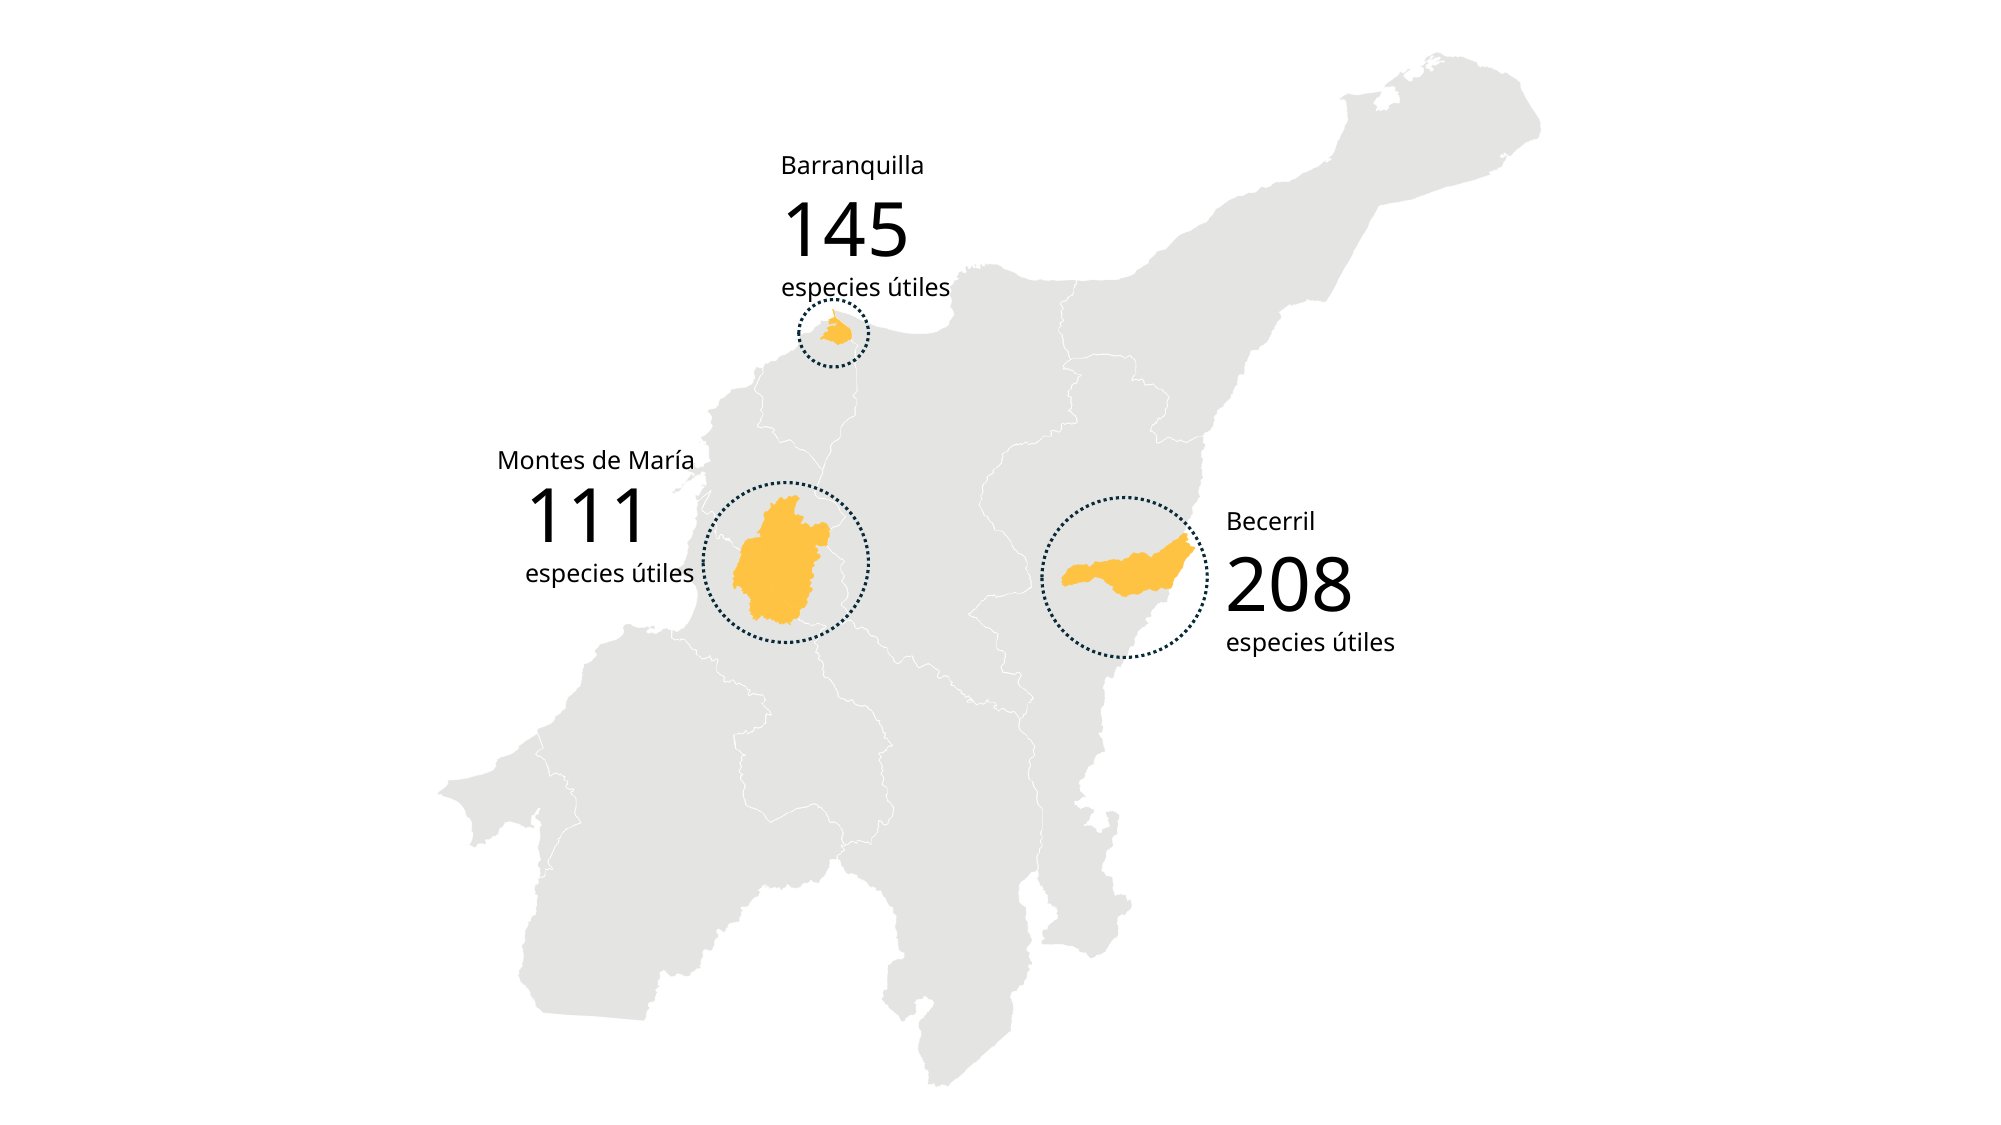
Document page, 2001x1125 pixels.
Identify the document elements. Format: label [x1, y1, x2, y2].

picture [282, 0, 1587, 1125]
